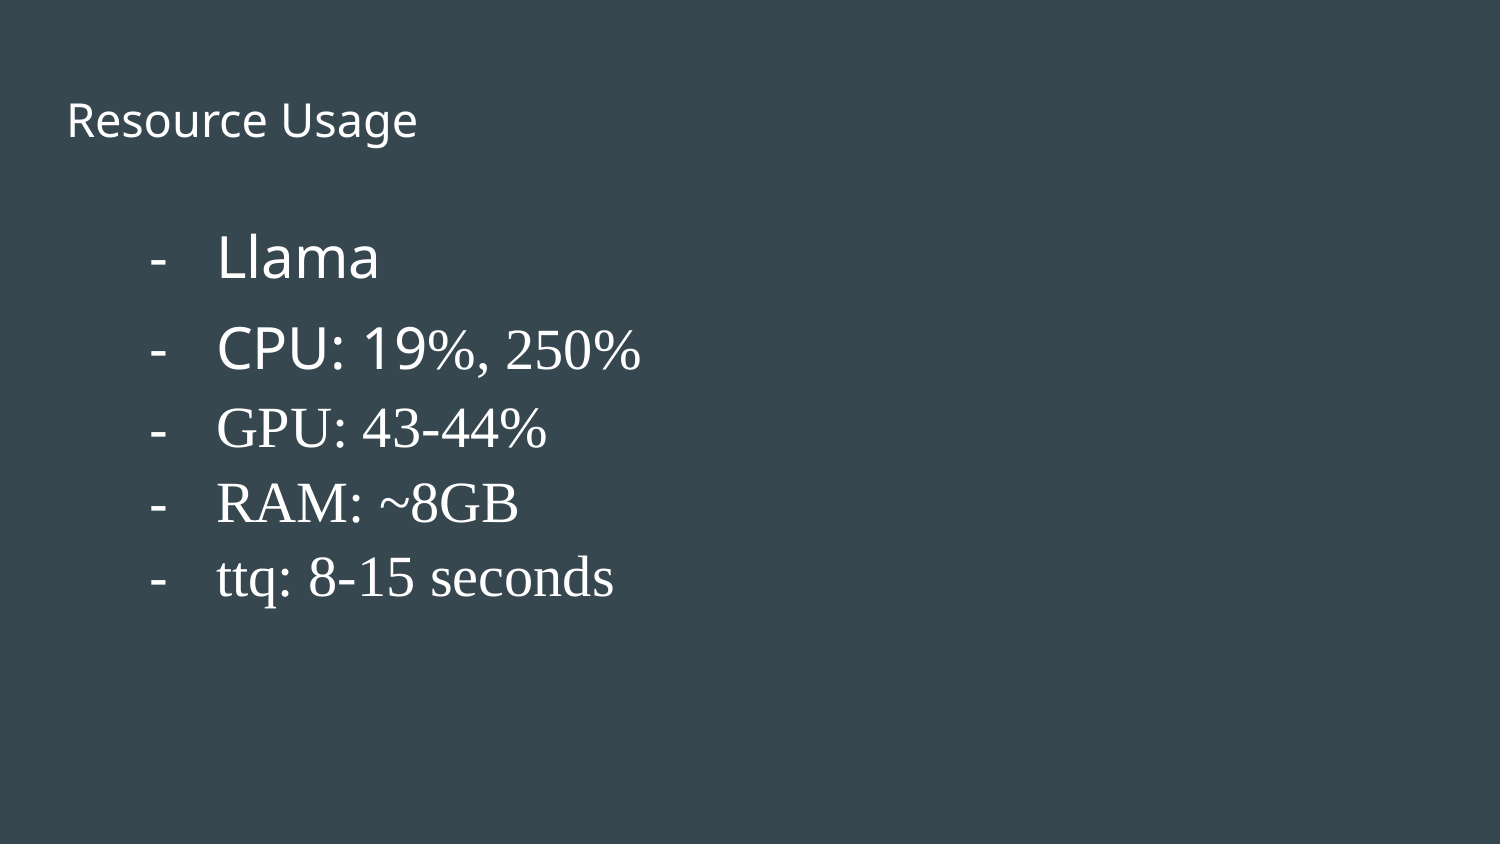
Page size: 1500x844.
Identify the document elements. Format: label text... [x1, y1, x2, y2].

title Resource Usage [51, 72, 1449, 167]
list Llama CPU: 19%, 250% GPU: 43-44% RAM: ~8GB ttq: 8-15 seconds [51, 189, 1449, 750]
